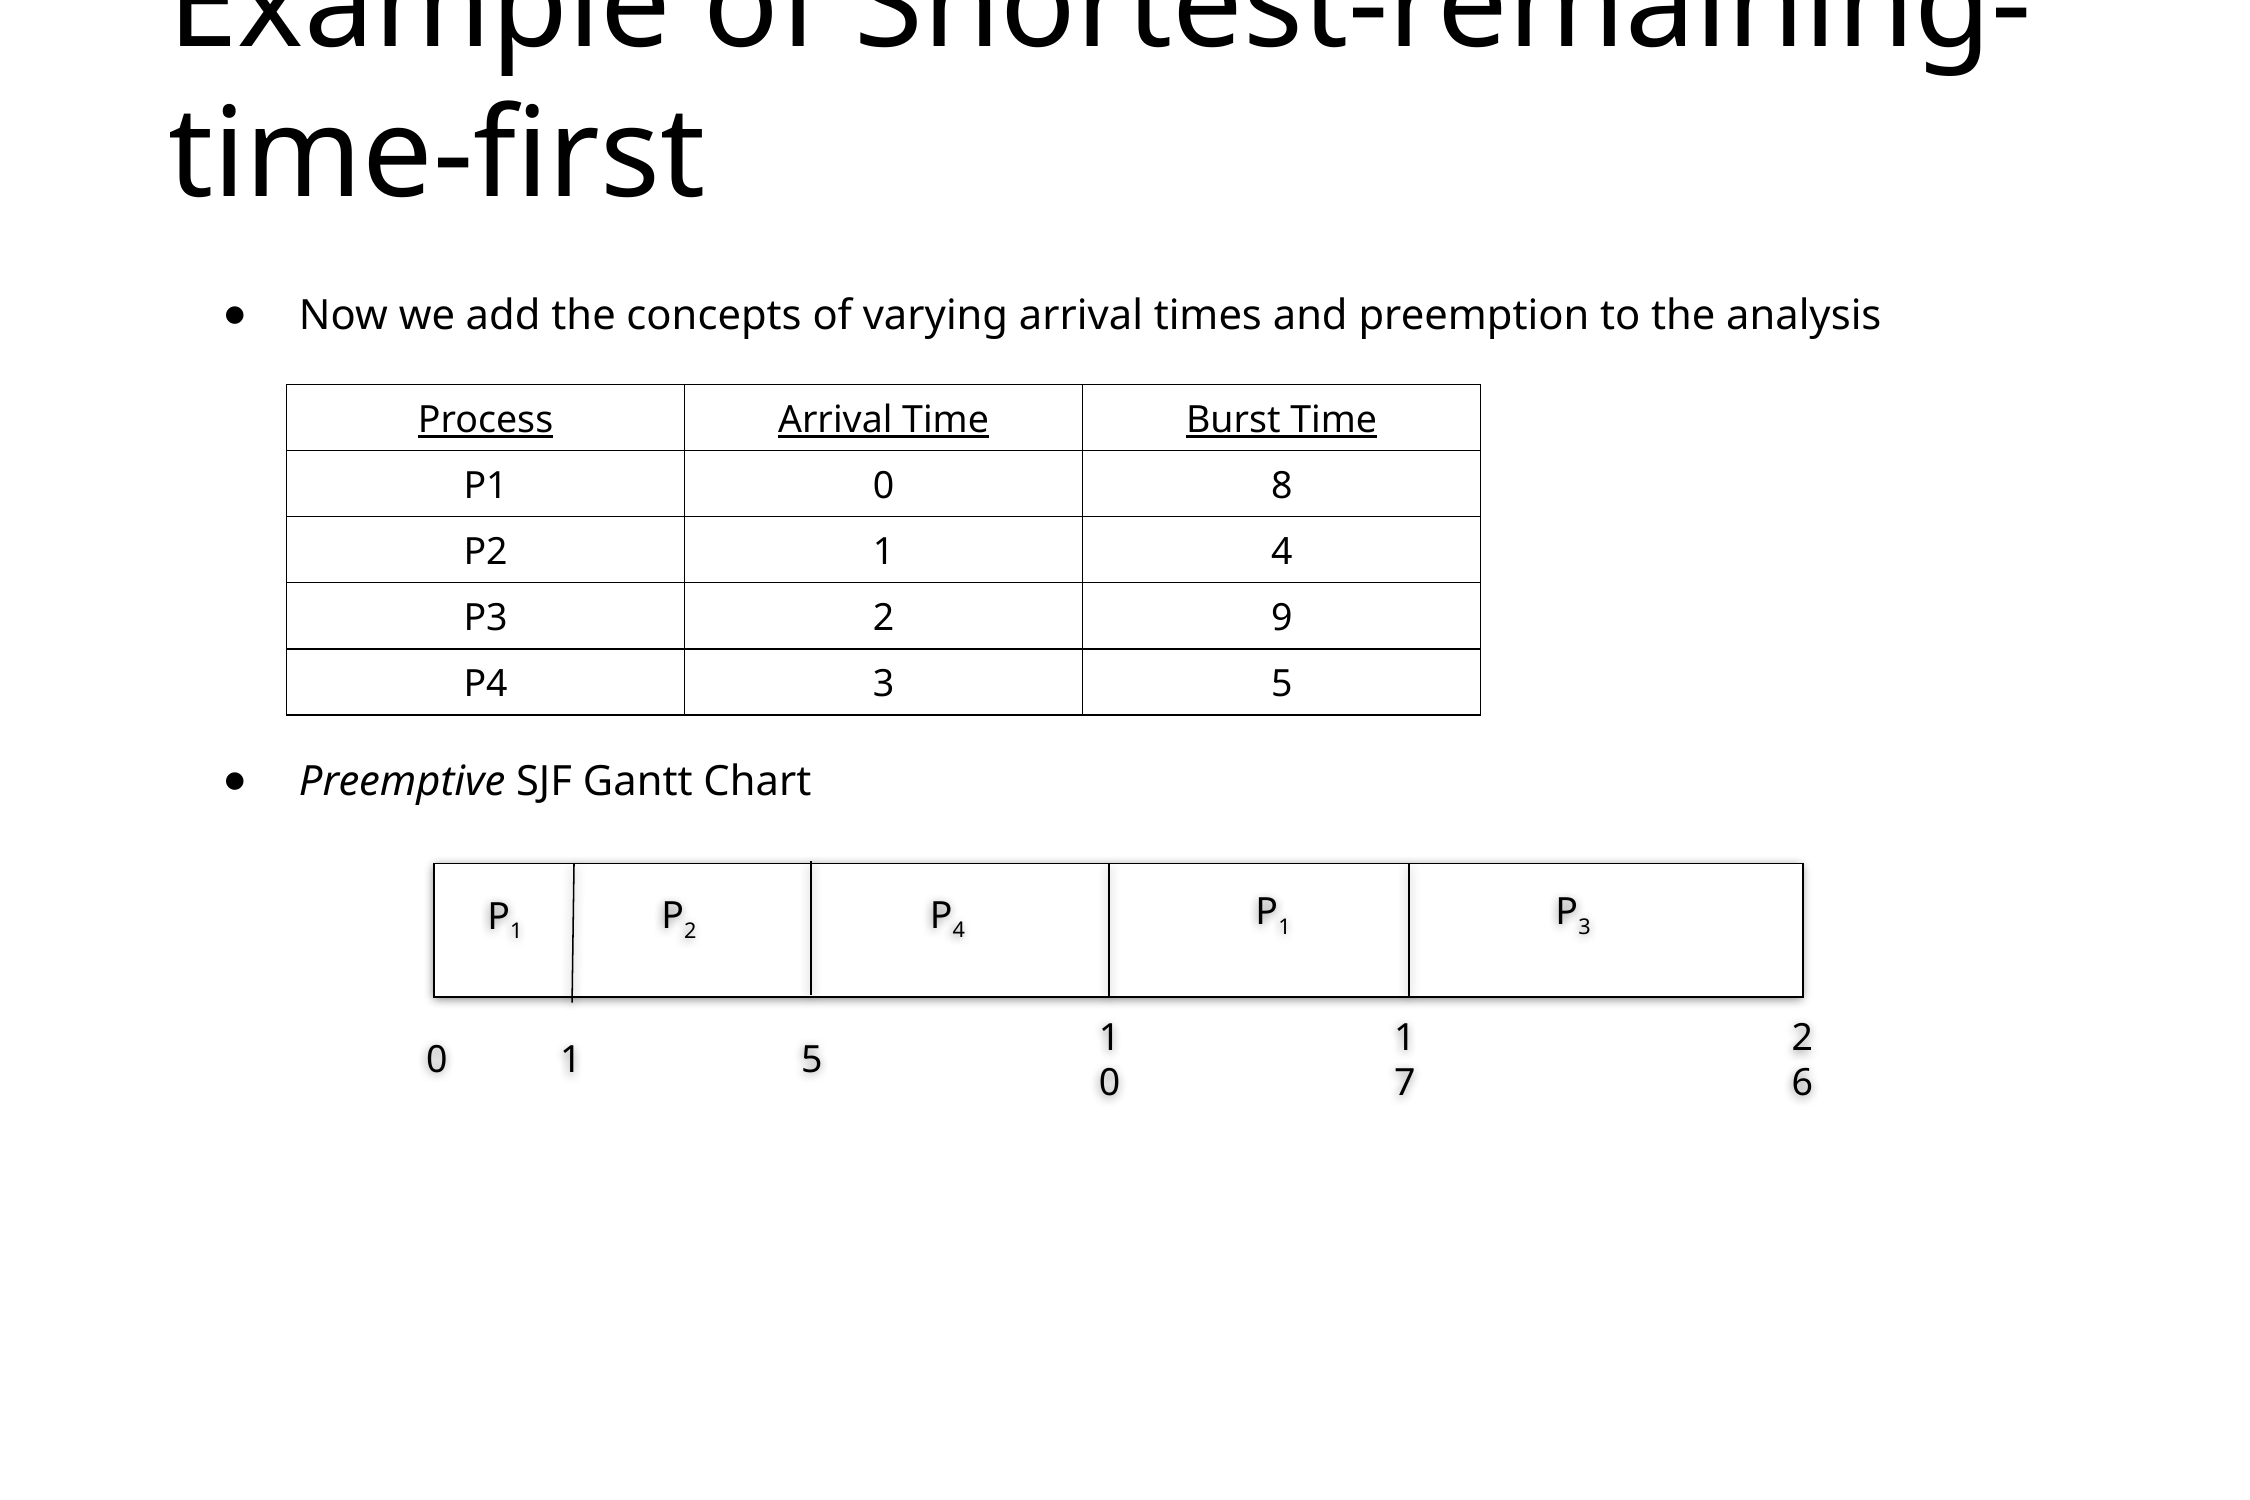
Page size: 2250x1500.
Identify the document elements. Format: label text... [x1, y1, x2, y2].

table_cell 0 [685, 451, 1082, 516]
table_header Burst Time [1083, 385, 1480, 450]
list Now we add the concepts of varying arrival times and preemption to the analysis Preemptive SJF Gantt Chart [198, 269, 1947, 829]
table_cell 9 [1083, 583, 1480, 648]
table_cell 1 [685, 517, 1082, 582]
title Example of Shortest-remaining-time-first [147, 60, 2138, 233]
table_header Process [287, 385, 684, 450]
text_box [410, 860, 1839, 1089]
table_cell P4 [287, 650, 684, 714]
table_cell 2 [685, 583, 1082, 648]
table_cell 4 [1083, 517, 1480, 582]
table_cell P1 [287, 451, 684, 516]
table_cell 8 [1083, 451, 1480, 516]
table_cell 3 [685, 650, 1082, 714]
table_cell P2 [287, 517, 684, 582]
table_cell P3 [287, 583, 684, 648]
table_cell 5 [1083, 650, 1480, 714]
table_header Arrival Time [685, 385, 1082, 450]
